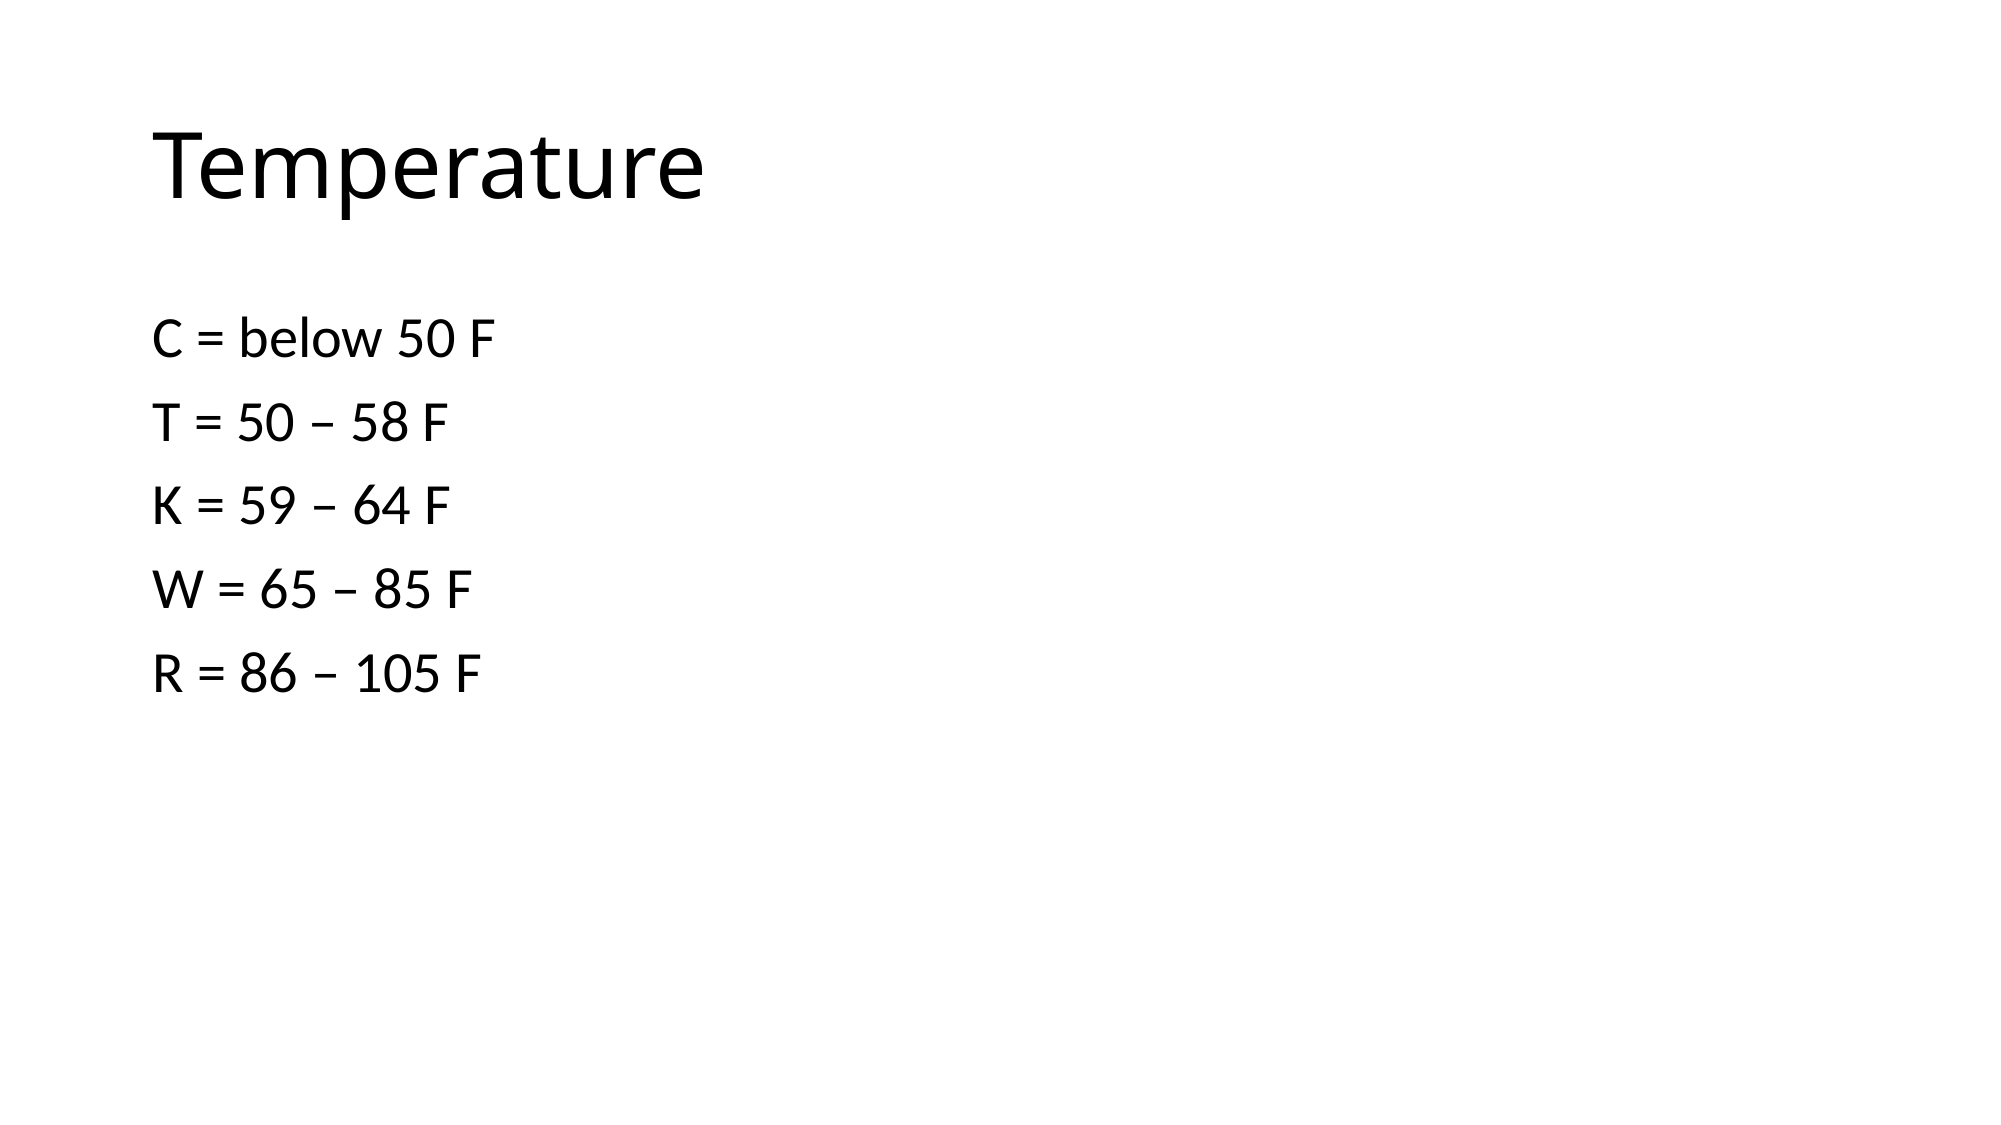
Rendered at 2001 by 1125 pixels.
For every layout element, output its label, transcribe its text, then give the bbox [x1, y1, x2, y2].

title Temperature [137, 59, 1863, 278]
list C = below 50 F T = 50 – 58 F K = 59 – 64 F W = 65 – 85 F R = 86 – 105 F [137, 299, 1863, 1014]
